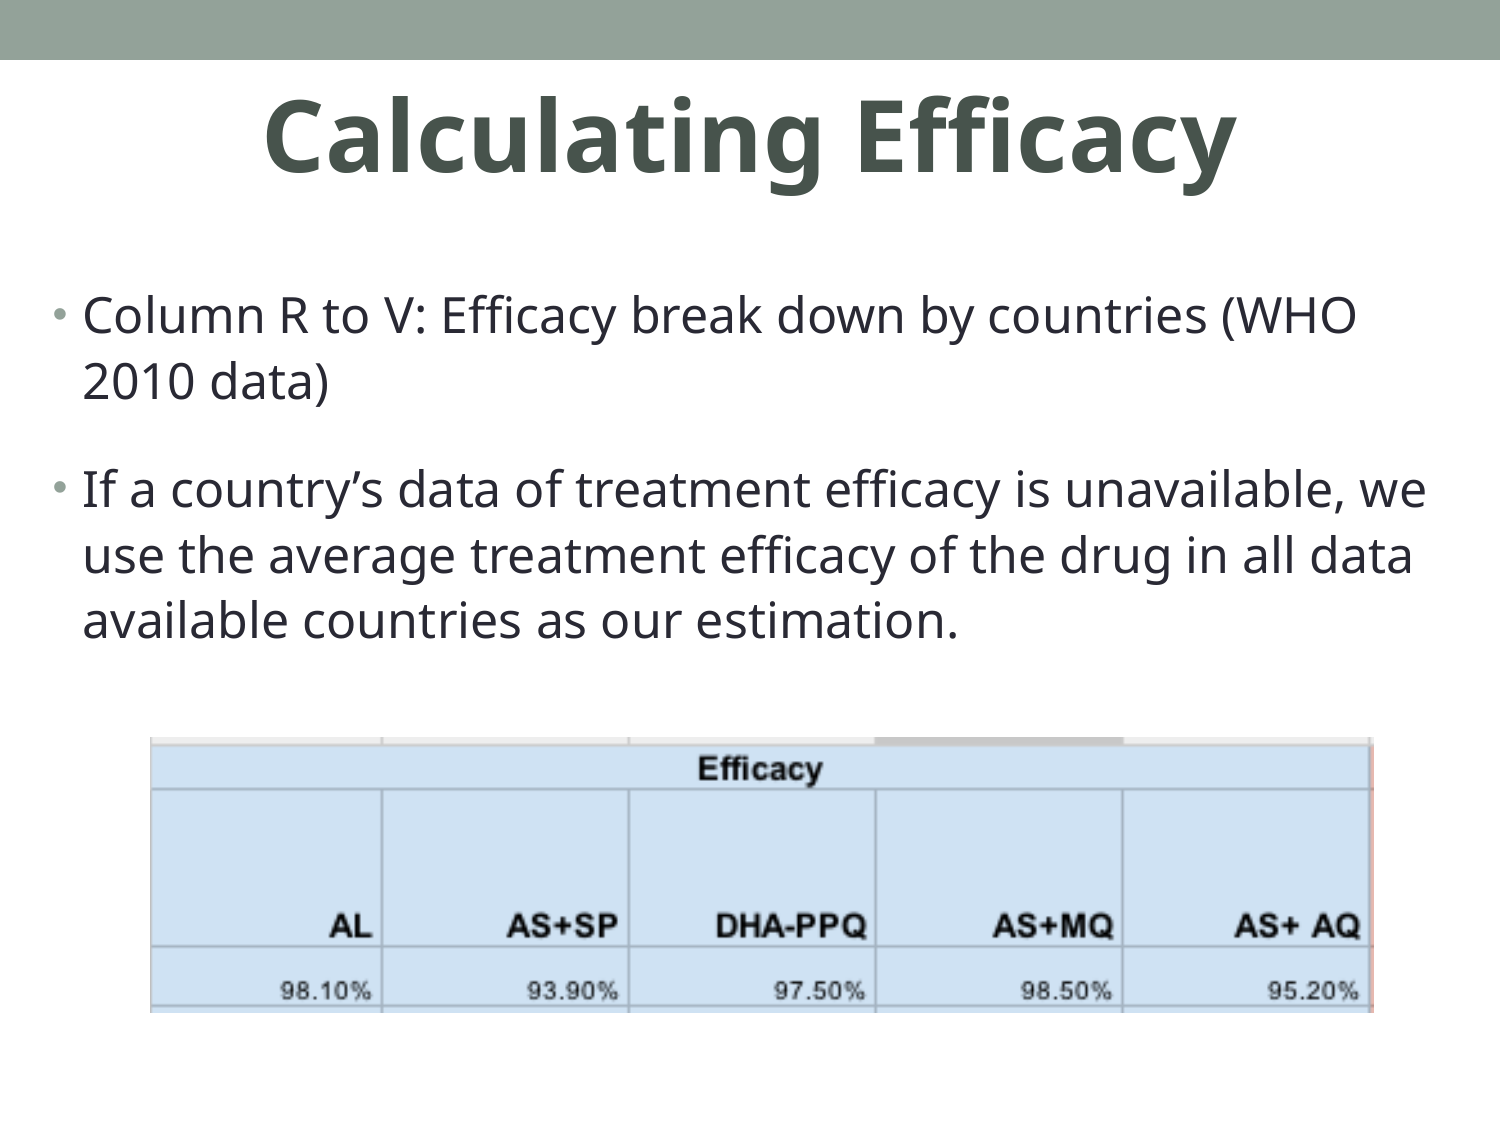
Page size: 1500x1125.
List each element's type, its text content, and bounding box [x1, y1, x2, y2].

list Column R to V: Efficacy break down by countries (WHO 2010 data) If a country’s data of treatment efficacy is unavailable, we use the average treatment efficacy of the drug in all data available countries as our estimation. [37, 262, 1475, 706]
picture [149, 737, 1374, 1013]
title Calculating Efficacy [75, 37, 1425, 208]
